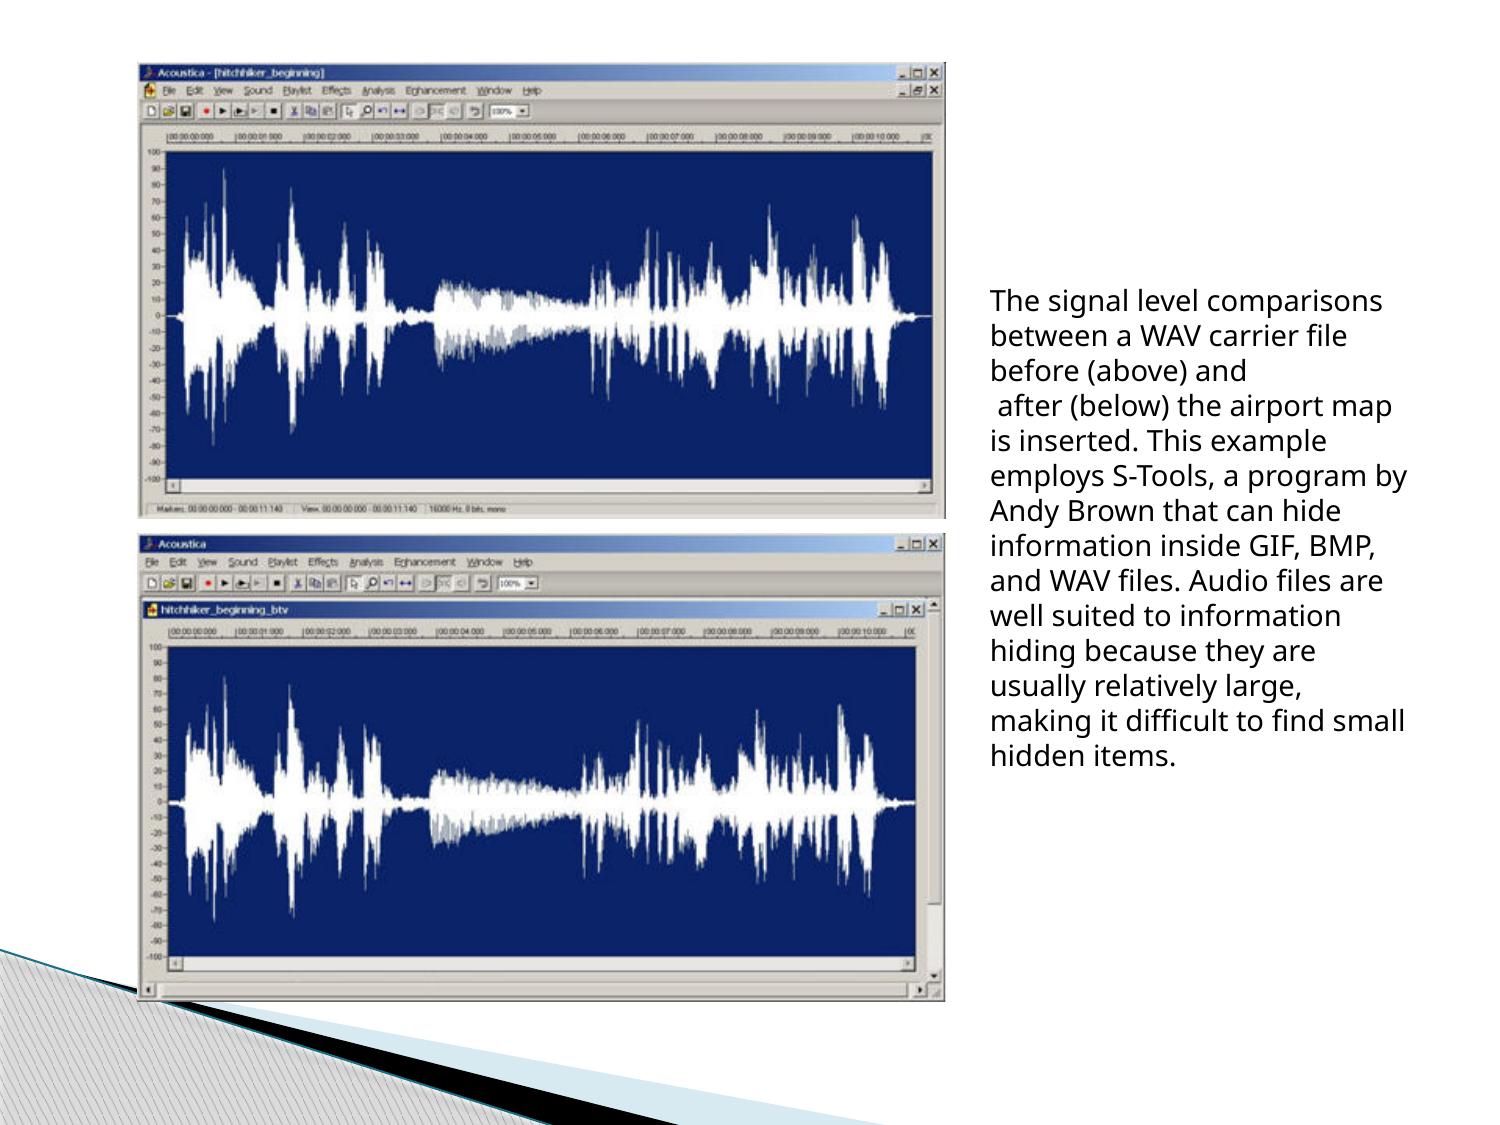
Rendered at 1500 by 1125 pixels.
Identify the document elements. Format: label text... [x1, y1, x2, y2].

text_box The signal level comparisons between a WAV carrier file before (above) and after (below) the airport map is inserted. This example employs S-Tools, a program by Andy Brown that can hide information inside GIF, BMP, and WAV files. Audio files are well suited to information hiding because they are usually relatively large, making it difficult to find small hidden items. [974, 274, 1425, 780]
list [137, 62, 946, 519]
picture [137, 532, 948, 1003]
